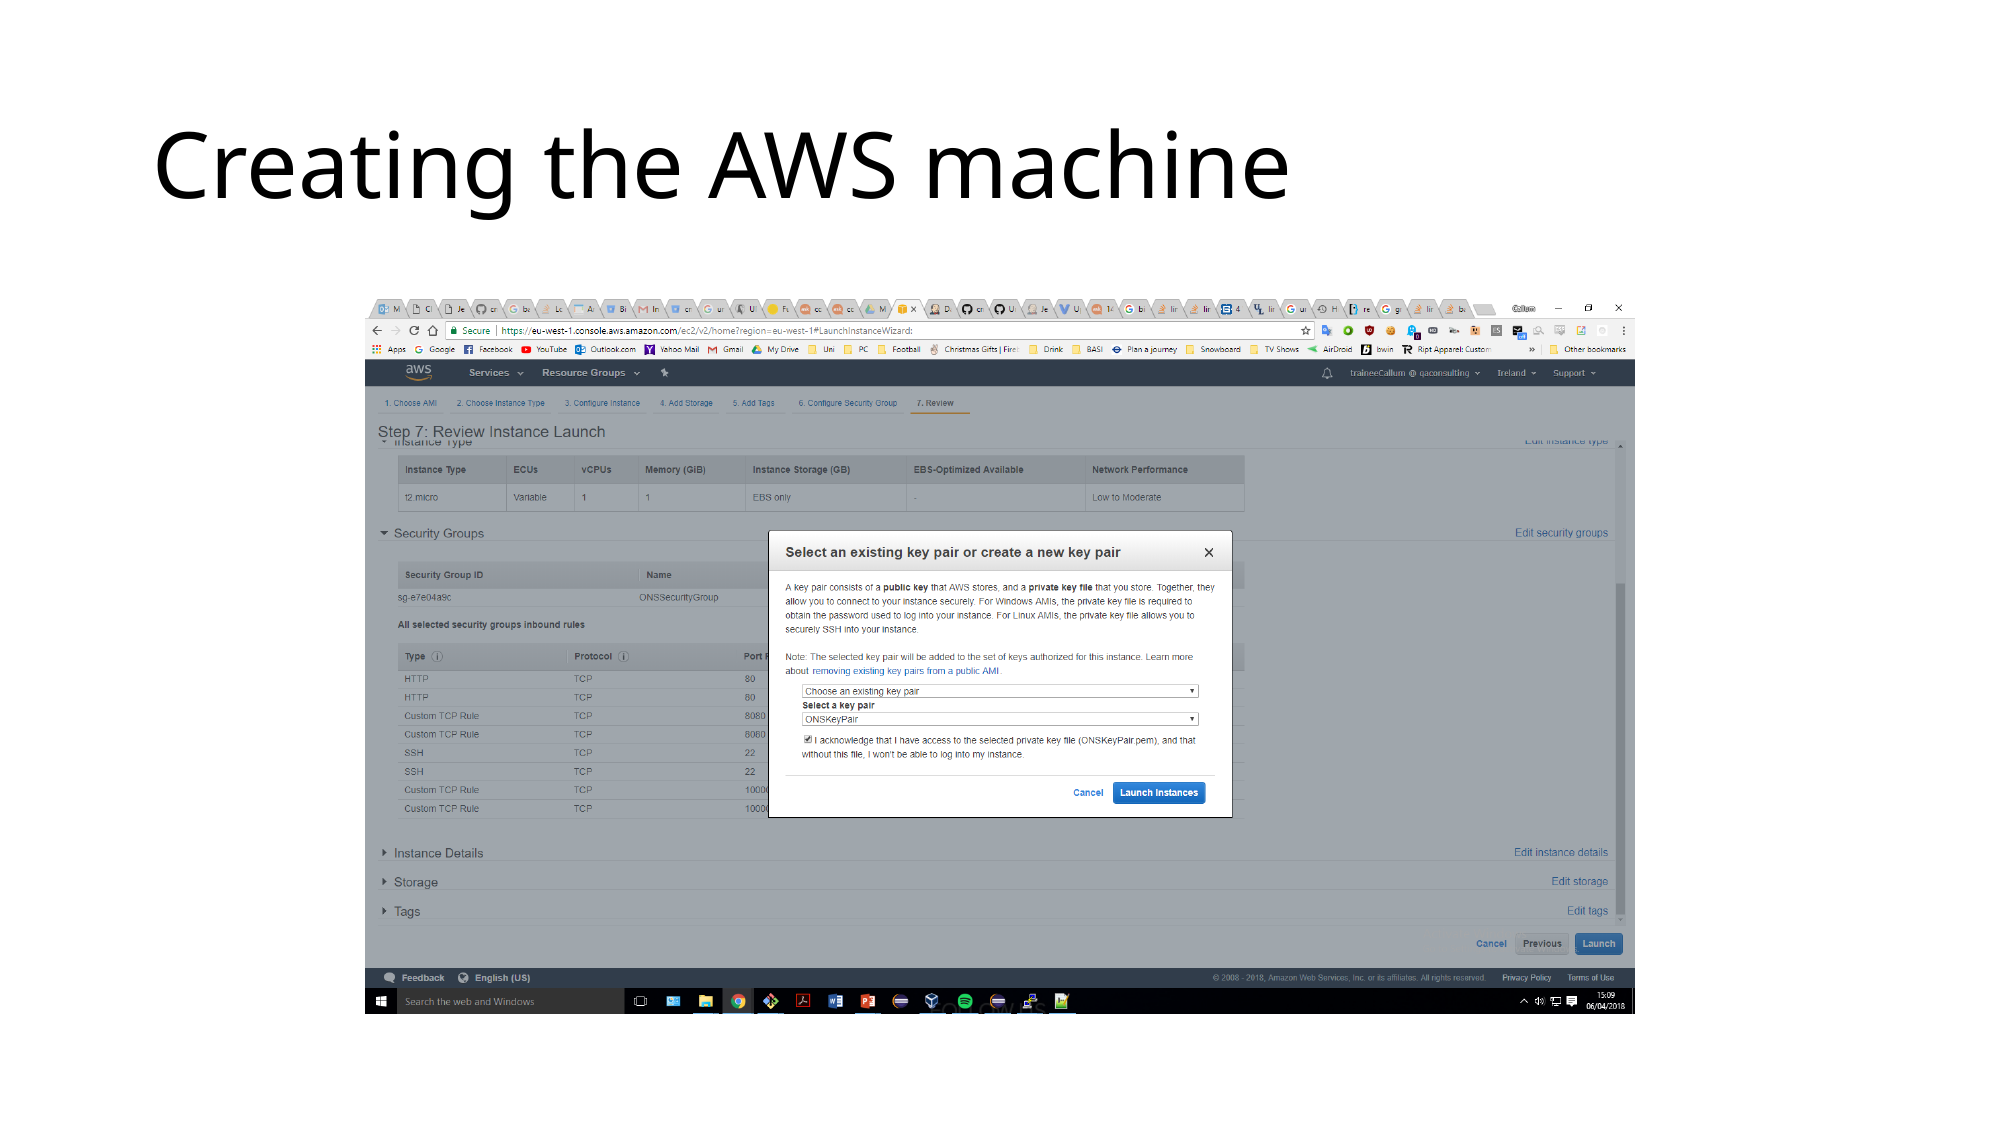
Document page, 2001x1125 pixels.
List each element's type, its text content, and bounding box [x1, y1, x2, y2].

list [365, 299, 1635, 1014]
title Creating the AWS machine [137, 59, 1863, 278]
